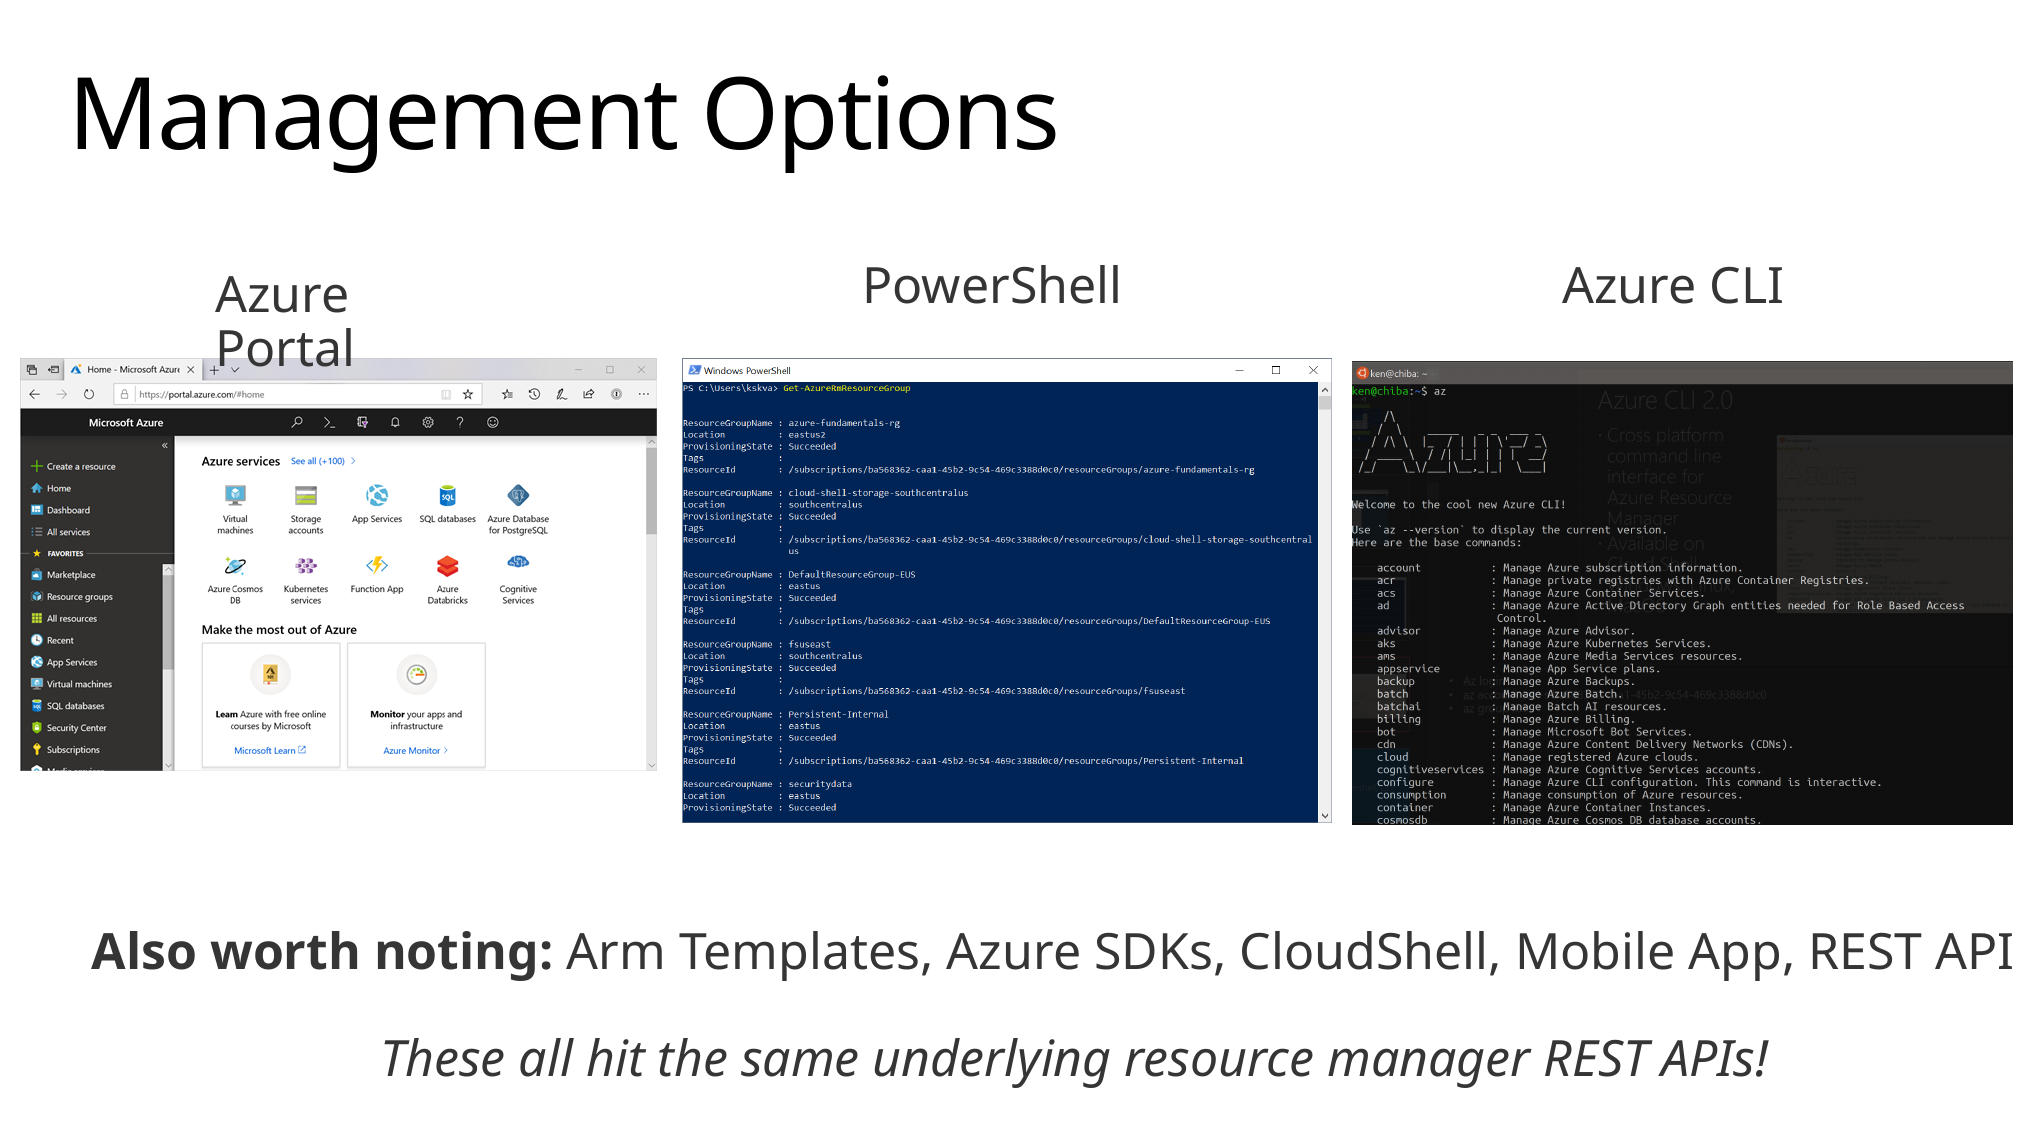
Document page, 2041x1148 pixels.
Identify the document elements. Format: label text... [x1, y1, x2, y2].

text_box These all hit the same underlying resource manager REST APIs! [350, 1009, 1800, 1112]
title Management Options [45, 48, 1996, 199]
text_box Azure Portal [185, 244, 523, 358]
picture [682, 358, 1332, 823]
picture [19, 358, 657, 772]
text_box Also worth noting: Arm Templates, Azure SDKs, CloudShell, Mobile App, REST API [61, 902, 2041, 1005]
text_box Azure CLI [1532, 236, 1870, 339]
picture [1352, 360, 2013, 826]
text_box PowerShell [832, 236, 1171, 339]
